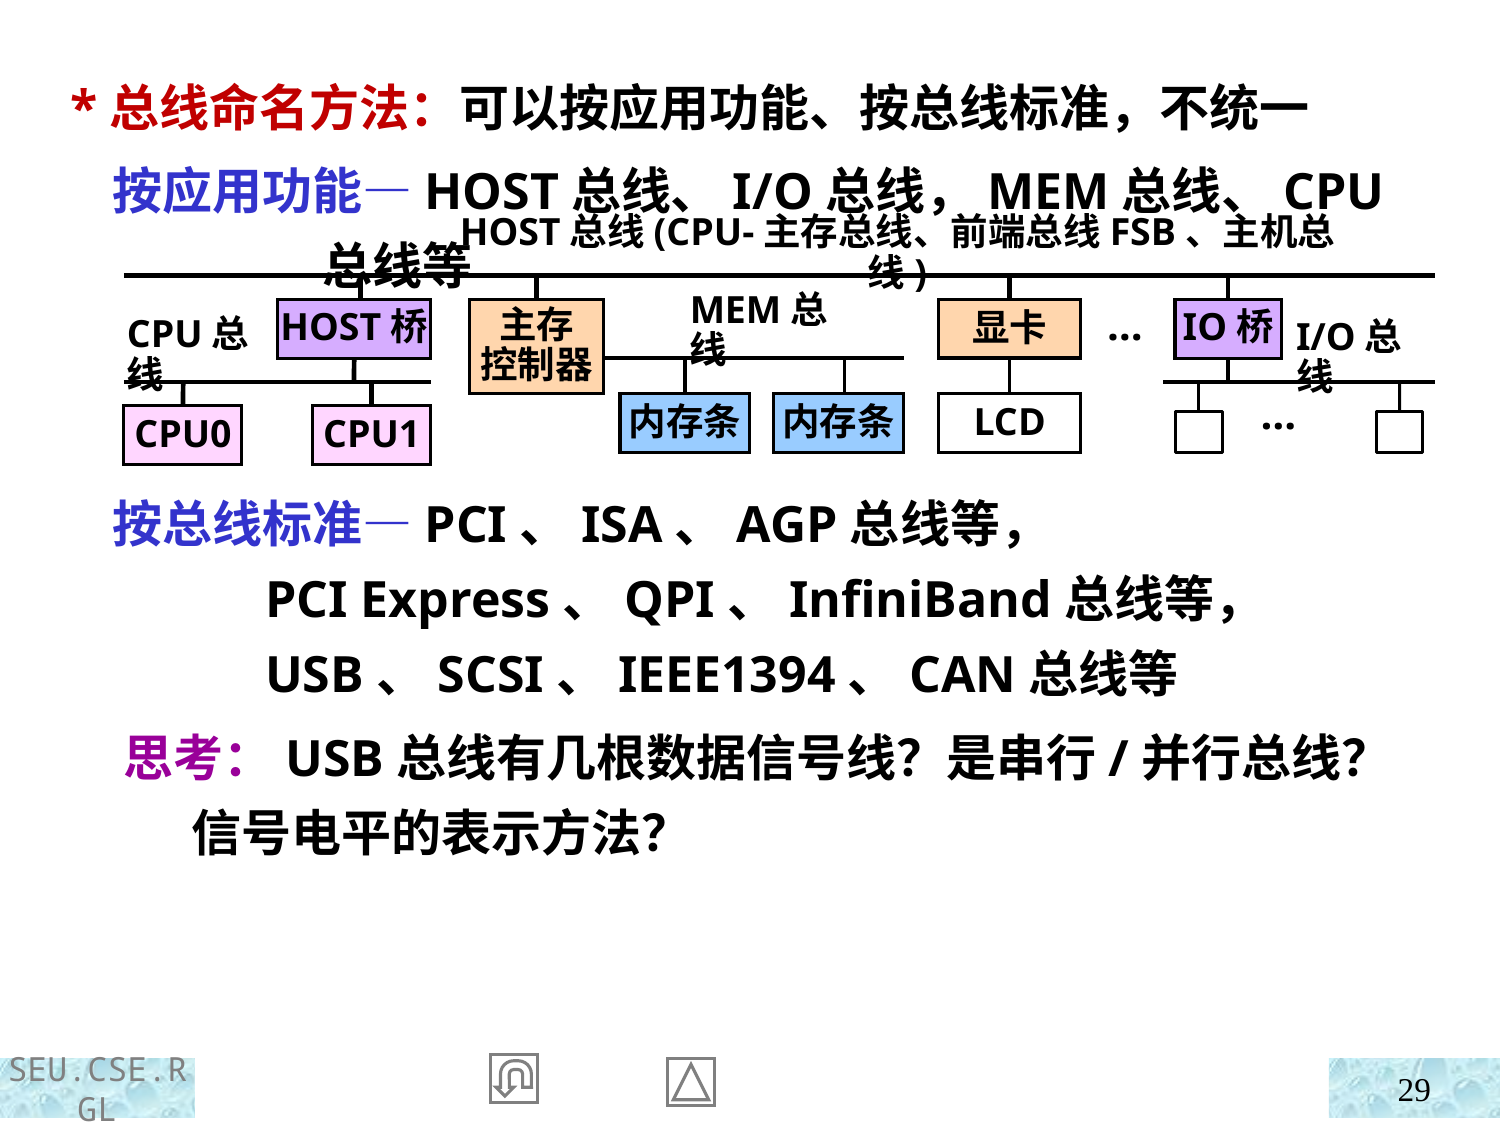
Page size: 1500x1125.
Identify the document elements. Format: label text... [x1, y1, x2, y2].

text_box [490, 1054, 538, 1103]
text_box *总线命名方法：可以按应用功能、按总线标准，不统一 [29, 54, 1459, 137]
text_box 13 [0, 1058, 195, 1118]
text_box 按应用功能—HOST总线、I/O总线，MEM总线、CPU总线等 [29, 137, 1459, 302]
text_box 思考：USB总线有几根数据信号线？是串行/并行总线？ 信号电平的表示方法？ [29, 704, 1471, 869]
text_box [123, 231, 1436, 465]
text_box [667, 1058, 715, 1106]
text_box 按总线标准—PCI、ISA、AGP总线等， PCI Express、QPI、InfiniBand总线等， USB、SCSI、IEEE1394、CAN总线等 [29, 470, 1459, 704]
slide_number 29 [1328, 1058, 1500, 1118]
